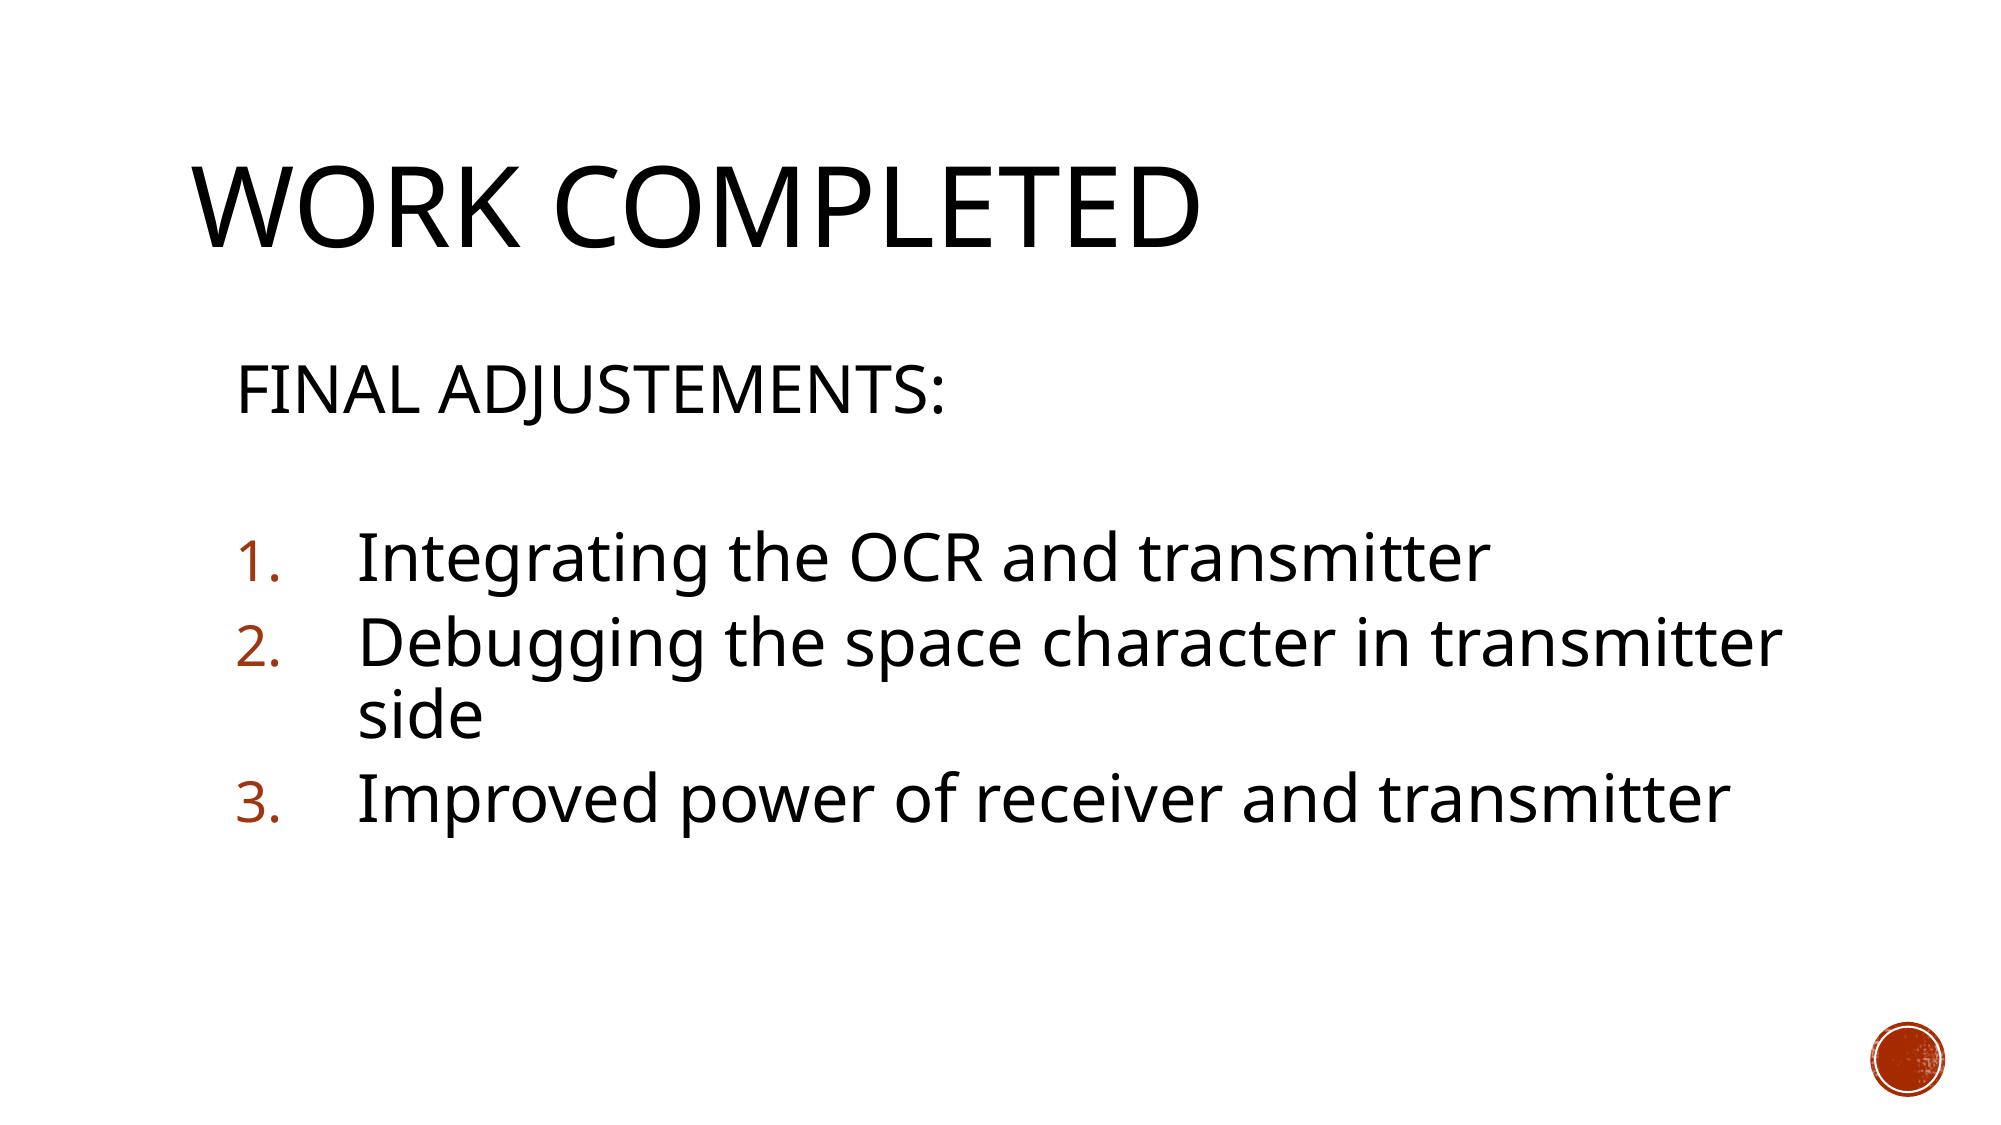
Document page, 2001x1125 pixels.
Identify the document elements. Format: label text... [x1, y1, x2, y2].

title WORK COMPLETED [175, 79, 1826, 344]
list FINAL ADJUSTEMENTS: Integrating the OCR and transmitter Debugging the space character in transmitter side Improved power of receiver and transmitter [175, 348, 1826, 1013]
